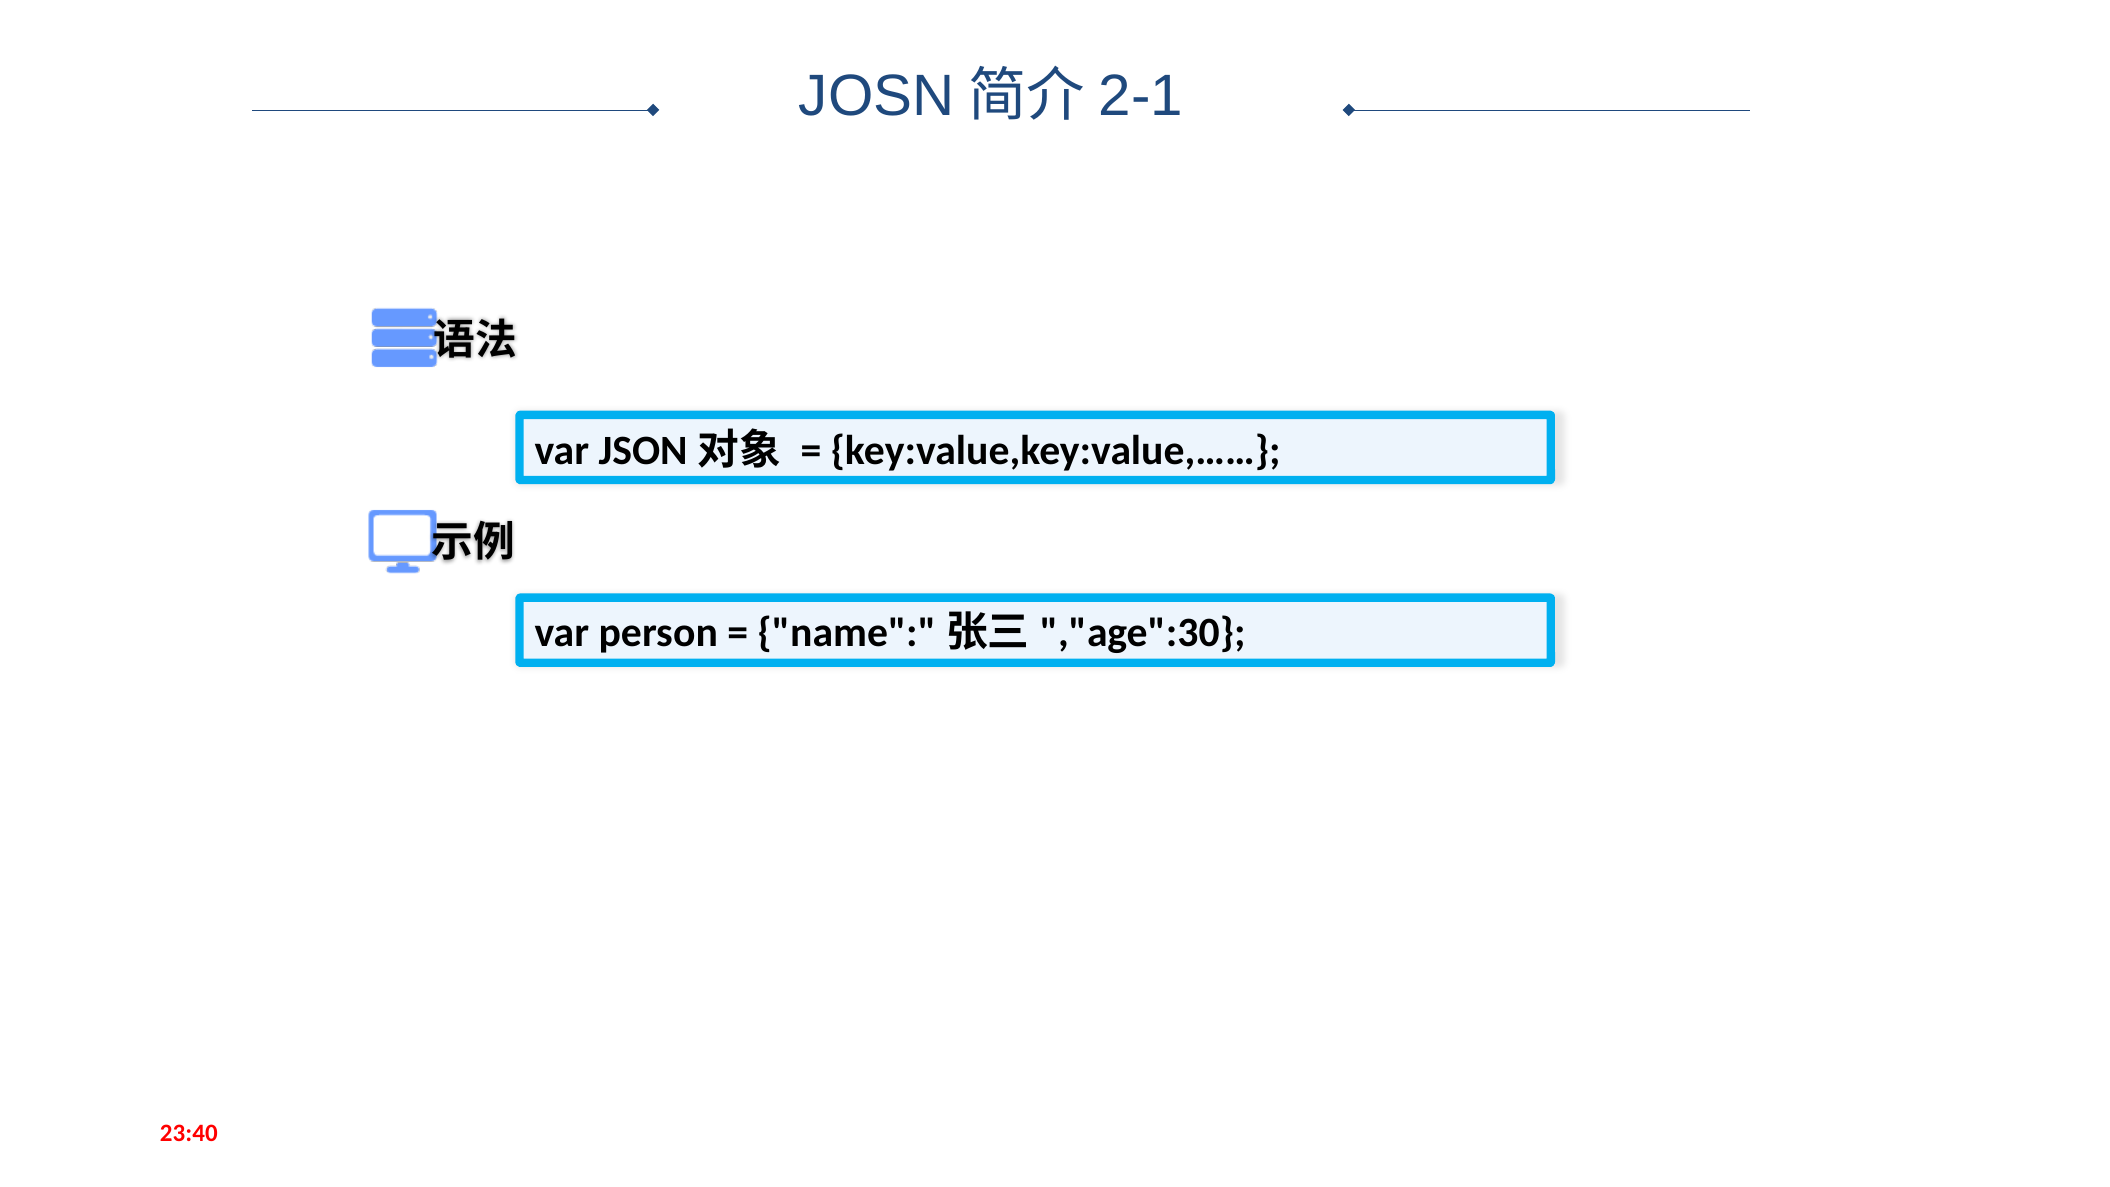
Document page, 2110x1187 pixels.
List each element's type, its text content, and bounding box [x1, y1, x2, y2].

text_box JOSN简介2-1 [523, 61, 1443, 132]
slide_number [145, 1099, 620, 1163]
text_box var JSON对象 = {key:value,key:value,……}; [519, 414, 1551, 481]
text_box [369, 304, 534, 371]
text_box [367, 506, 532, 575]
text_box var person = {"name":"张三","age":30}; [519, 597, 1551, 663]
